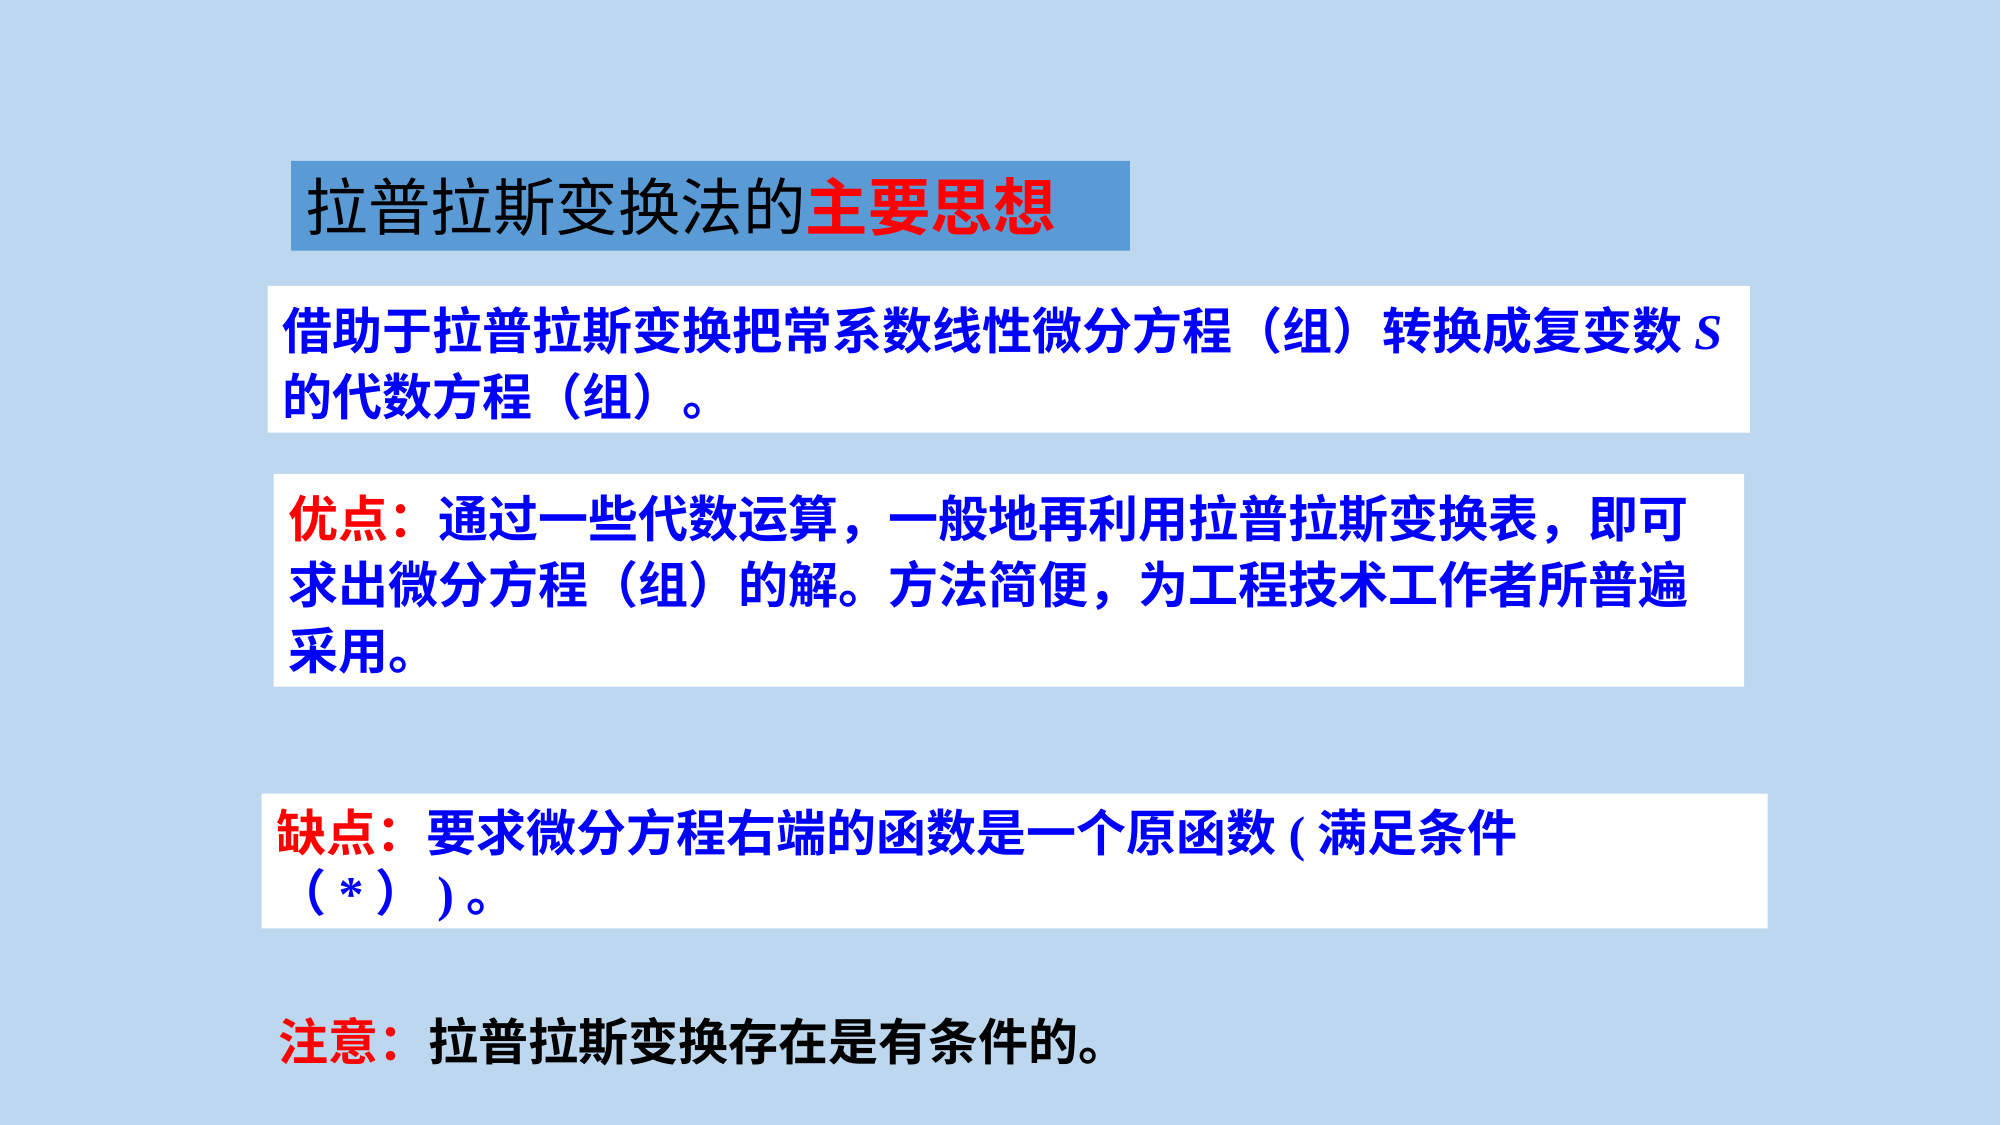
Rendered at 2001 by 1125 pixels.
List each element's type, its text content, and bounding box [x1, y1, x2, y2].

text_box 缺点：要求微分方程右端的函数是一个原函数(满足条件（*）)。 [261, 793, 1768, 929]
text_box 借助于拉普拉斯变换把常系数线性微分方程（组）转换成复变数S的代数方程（组）。 [267, 285, 1750, 433]
text_box 优点：通过一些代数运算，一般地再利用拉普拉斯变换表，即可求出微分方程（组）的解。方法简便，为工程技术工作者所普遍采用。 [273, 473, 1745, 687]
text_box 注意：拉普拉斯变换存在是有条件的。 [263, 1003, 1144, 1079]
text_box 拉普拉斯变换法的主要思想 [291, 160, 1130, 251]
